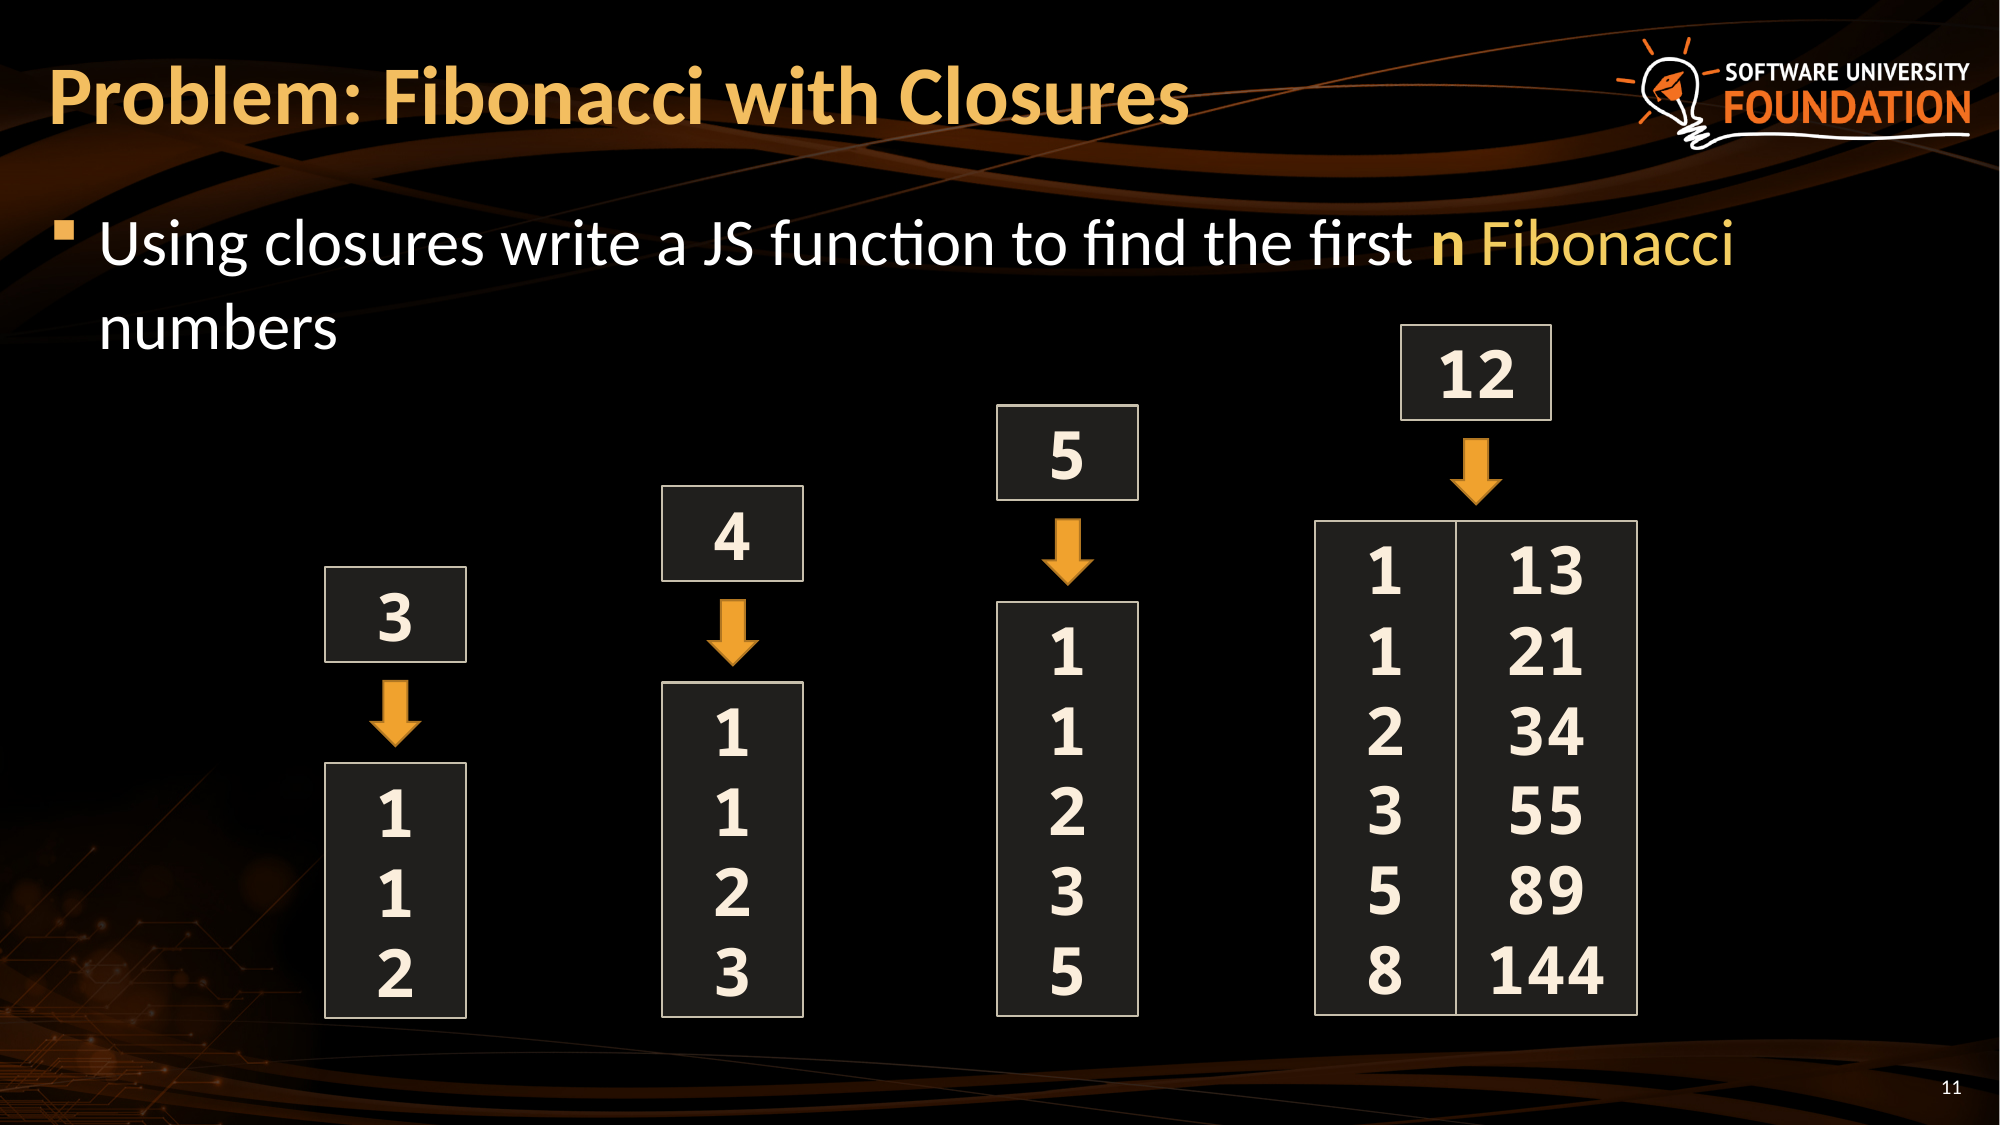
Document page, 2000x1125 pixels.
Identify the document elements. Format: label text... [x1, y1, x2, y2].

text_box 1 1 2 3 5 8 [1314, 520, 1456, 1016]
text_box 1 1 2 3 [662, 682, 804, 1018]
text_box 5 [997, 405, 1139, 501]
text_box 12 [1400, 324, 1552, 420]
text_box 1 1 2 3 5 [997, 601, 1139, 1017]
text_box 1 1 2 [324, 763, 466, 1018]
text_box [706, 599, 760, 667]
text_box [368, 679, 422, 748]
text_box 13 21 34 55 89 144 [1456, 520, 1638, 1016]
list Using closures write a JS function to find the first n Fibonacci numbers [31, 188, 1898, 1103]
title Problem: Fibonacci with Closures [30, 6, 1602, 189]
text_box [1449, 438, 1503, 506]
text_box 3 [324, 567, 466, 662]
slide_number 11 [1898, 1070, 1968, 1103]
picture [0, 0, 2000, 1125]
text_box [1041, 518, 1095, 586]
text_box 4 [662, 486, 804, 581]
